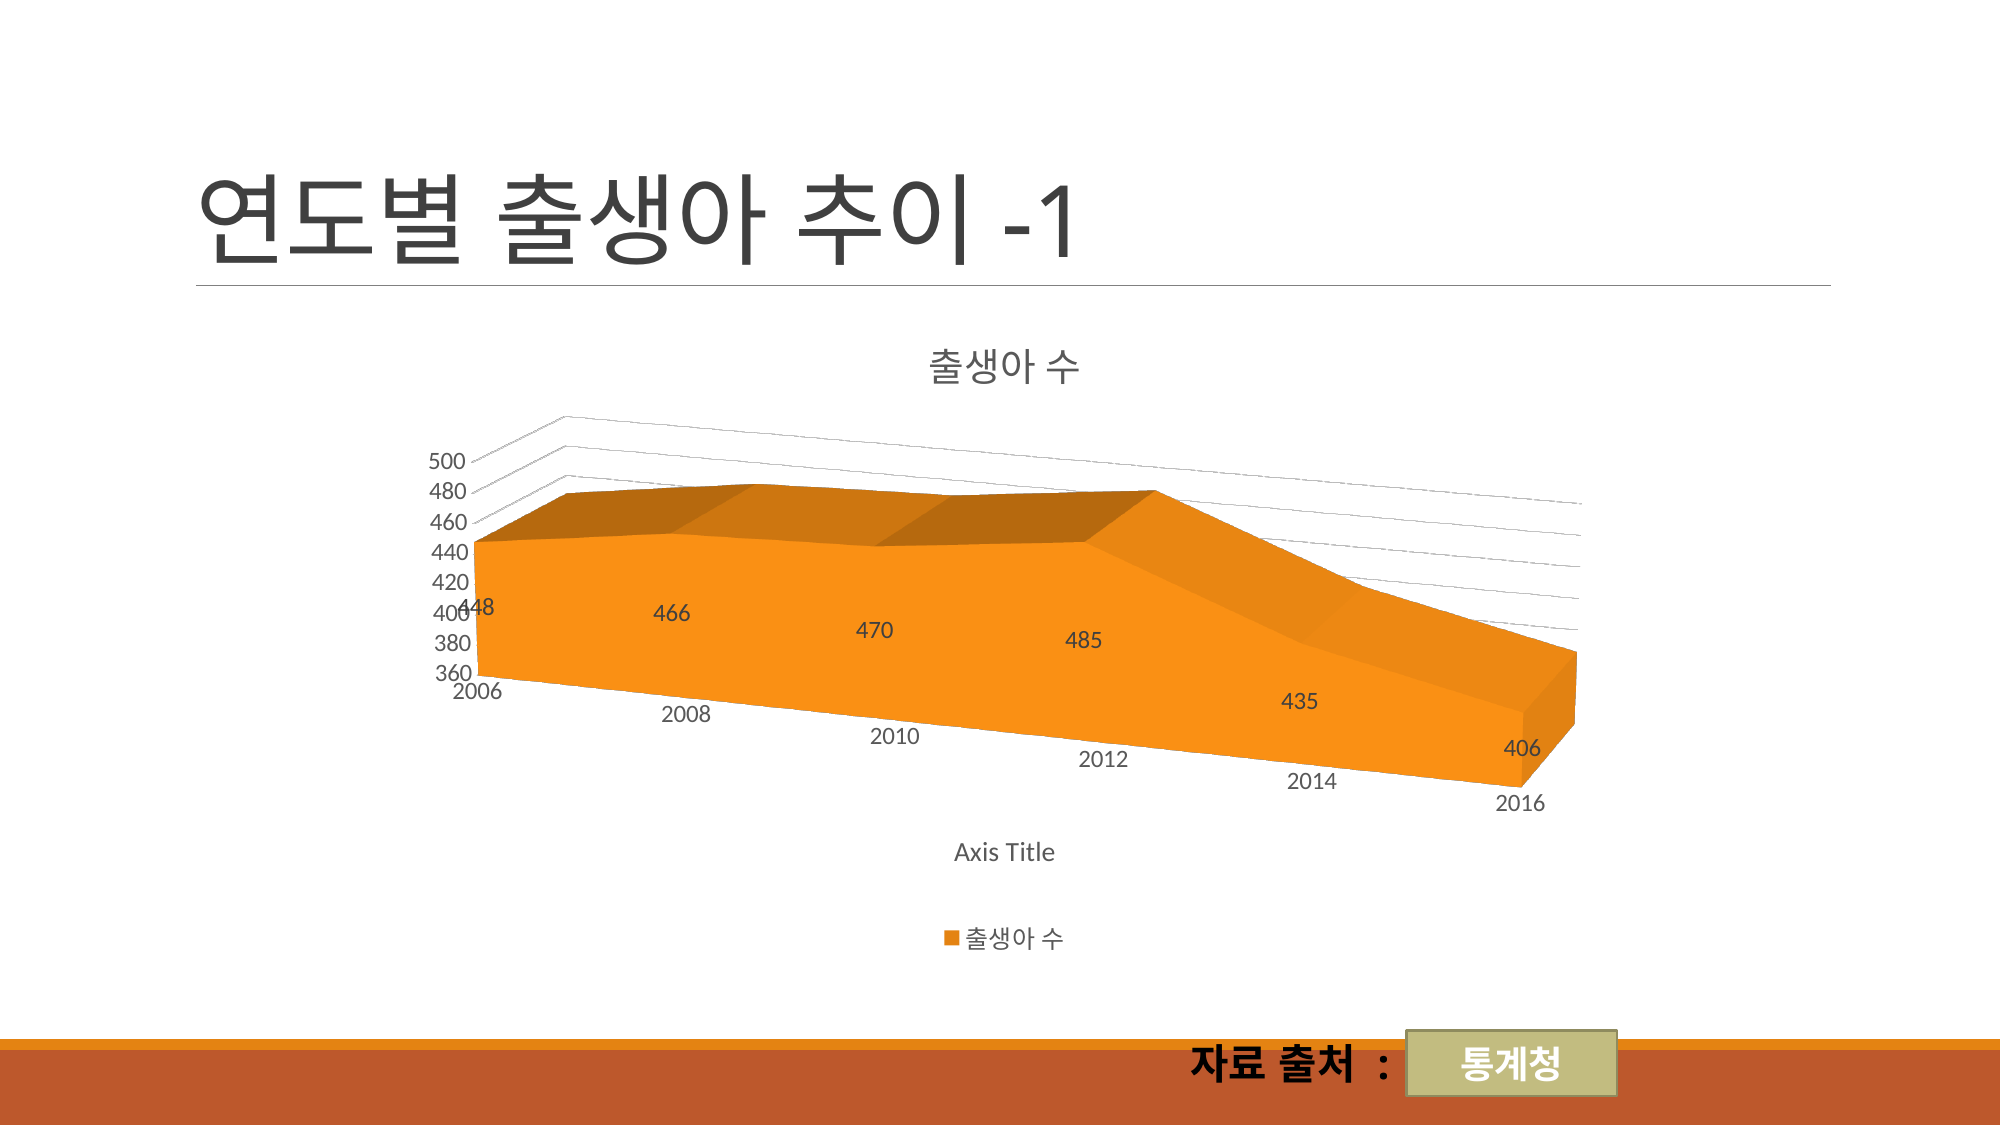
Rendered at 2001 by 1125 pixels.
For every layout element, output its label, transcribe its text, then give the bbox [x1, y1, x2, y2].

title 연도별 출생아 추이-1 [180, 47, 1830, 285]
text_box 통계청 [1405, 1029, 1618, 1097]
text_box 자료 출처 : [1175, 1030, 1405, 1096]
chart [179, 302, 1831, 964]
